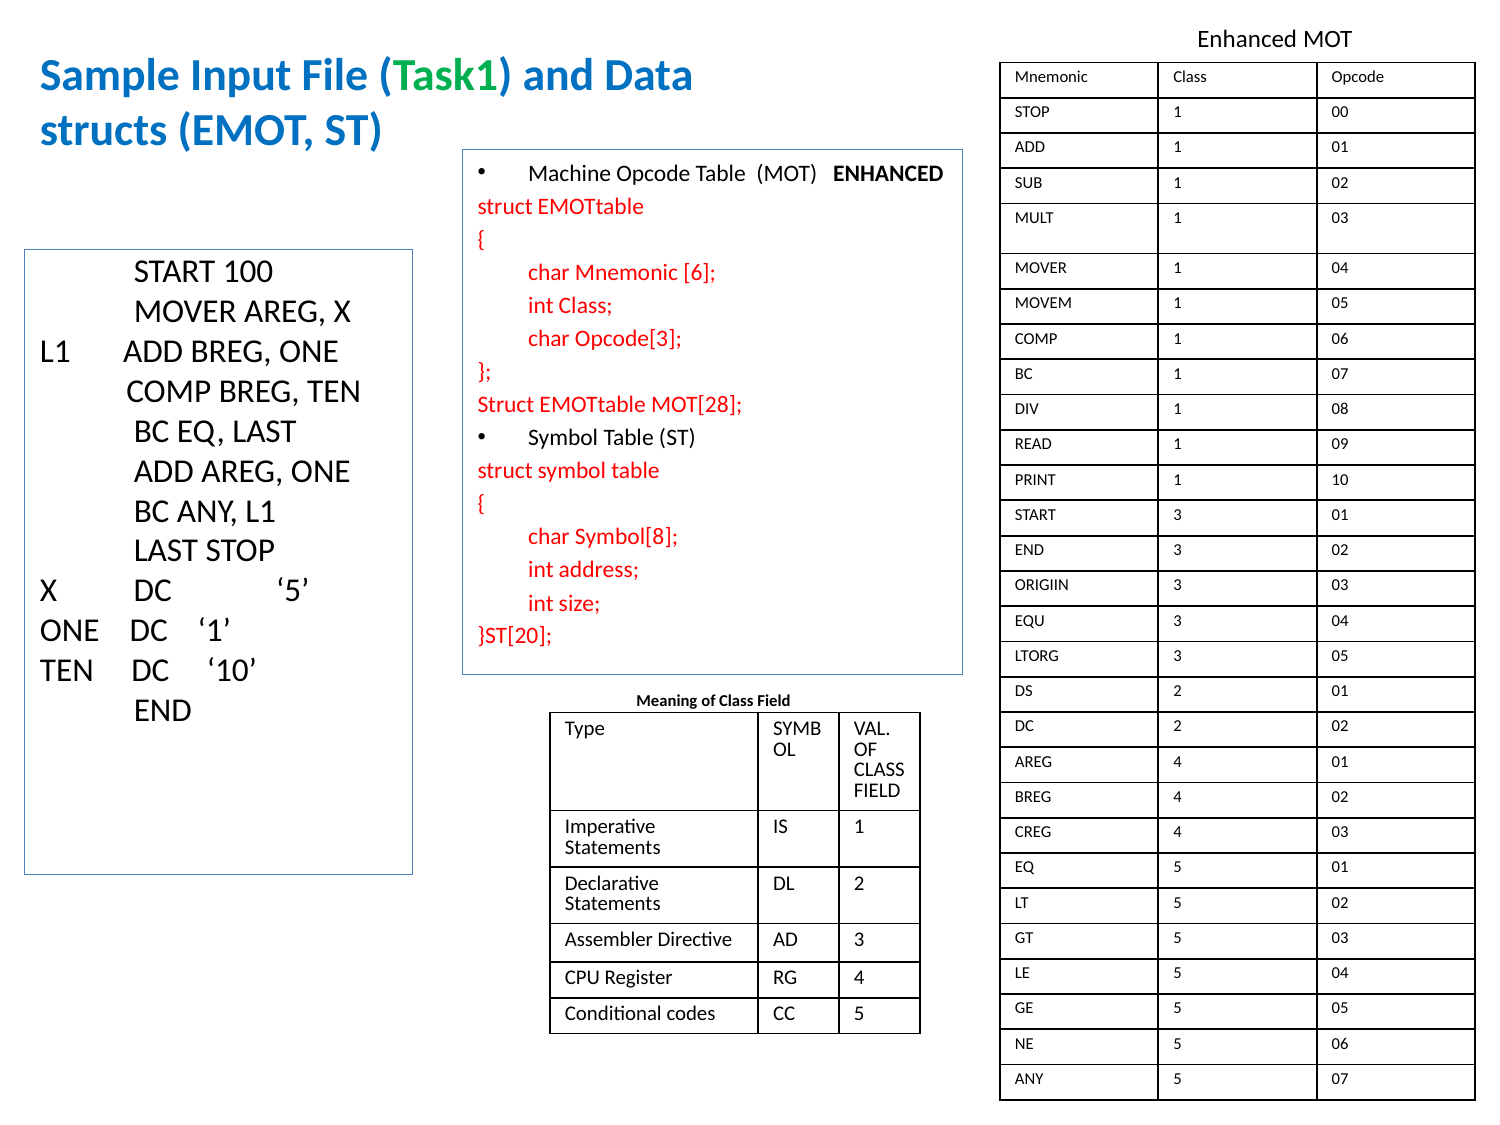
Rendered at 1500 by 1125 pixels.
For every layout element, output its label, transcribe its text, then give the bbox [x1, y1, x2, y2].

text_box Enhanced MOT [1100, 12, 1450, 62]
table_cell DC [1001, 713, 1157, 746]
table_cell 2 [1159, 678, 1316, 711]
table_cell 02 [1318, 889, 1474, 923]
table_cell 4 [1159, 783, 1316, 817]
table_cell 3 [840, 924, 919, 961]
table_cell 5 [1159, 960, 1316, 993]
table_cell CC [759, 999, 838, 1033]
list START 100 MOVER AREG, X L1 ADD BREG, ONE COMP BREG, TEN BC EQ, LAST ADD AREG, ONE BC ANY, L1 LAST STOP X DC ‘5’ ONE DC ‘1’ TEN DC ‘10’ END [24, 249, 413, 875]
table_cell 4 [840, 963, 919, 997]
table_cell NE [1001, 1030, 1157, 1064]
table_cell 01 [1318, 134, 1474, 167]
table_cell LE [1001, 960, 1157, 993]
table_cell 1 [1159, 99, 1316, 132]
table_header VAL. OF CLASS FIELD [840, 713, 919, 810]
table_cell EQU [1001, 607, 1157, 641]
table_cell ORIGIIN [1001, 572, 1157, 605]
table_cell 01 [1318, 748, 1474, 782]
table_cell 1 [1159, 204, 1316, 253]
table_header SYMBOL [759, 713, 838, 810]
table_cell 04 [1318, 254, 1474, 288]
table_cell END [1001, 537, 1157, 570]
table_header Class [1159, 63, 1316, 97]
table_cell GT [1001, 924, 1157, 958]
table_cell 4 [1159, 819, 1316, 852]
text_box Machine Opcode Table (MOT) ENHANCED struct EMOTtable { char Mnemonic [6]; int Class; char Opcode[3]; }; Struct EMOTtable MOT[28]; Symbol Table (ST) struct symbol table { char Symbol[8]; int address; int size; }ST[20]; [462, 149, 963, 675]
table_cell 1 [1159, 134, 1316, 167]
table_cell MULT [1001, 204, 1157, 253]
table_cell 01 [1318, 501, 1474, 535]
table_cell 02 [1318, 537, 1474, 570]
table_cell 5 [1159, 924, 1316, 958]
table_cell 1 [1159, 395, 1316, 429]
table_cell 2 [1159, 713, 1316, 746]
table_cell 5 [840, 999, 919, 1033]
table_cell 03 [1318, 572, 1474, 605]
table_cell Imperative Statements [551, 811, 757, 866]
table_cell 5 [1159, 995, 1316, 1028]
table_cell AD [759, 924, 838, 961]
table_cell 03 [1318, 819, 1474, 852]
table_cell 00 [1318, 99, 1474, 132]
table_header Opcode [1318, 63, 1474, 97]
table_cell 3 [1159, 642, 1316, 676]
table_cell 5 [1159, 1030, 1316, 1064]
table_cell 1 [1159, 360, 1316, 394]
table_cell 1 [1159, 169, 1316, 203]
table_cell 03 [1318, 924, 1474, 958]
table_cell EQ [1001, 854, 1157, 887]
table_cell 05 [1318, 642, 1474, 676]
table_header Type [551, 713, 757, 810]
table_cell 05 [1318, 290, 1474, 323]
table_cell 02 [1318, 713, 1474, 746]
table_cell 3 [1159, 607, 1316, 641]
table_cell 2 [840, 868, 919, 923]
table_cell 4 [1159, 748, 1316, 782]
table_cell 06 [1318, 325, 1474, 358]
table_cell 03 [1318, 204, 1474, 253]
title Sample Input File (Task1) and Data structs (EMOT, ST) [24, 12, 775, 188]
table_cell GE [1001, 995, 1157, 1028]
table_cell 04 [1318, 960, 1474, 993]
table_cell SUB [1001, 169, 1157, 203]
table_cell 07 [1318, 360, 1474, 394]
table_cell ANY [1001, 1065, 1157, 1099]
table_cell DS [1001, 678, 1157, 711]
table_cell 5 [1159, 1065, 1316, 1099]
table_cell 5 [1159, 889, 1316, 923]
table_cell READ [1001, 431, 1157, 464]
table_cell 01 [1318, 854, 1474, 887]
table_cell CPU Register [551, 963, 757, 997]
table_cell 02 [1318, 169, 1474, 203]
table_cell 06 [1318, 1030, 1474, 1064]
table_cell 1 [1159, 254, 1316, 288]
table_cell CREG [1001, 819, 1157, 852]
table_cell LTORG [1001, 642, 1157, 676]
table_cell PRINT [1001, 466, 1157, 499]
table_cell DIV [1001, 395, 1157, 429]
table_cell 05 [1318, 995, 1474, 1028]
table_cell 3 [1159, 501, 1316, 535]
table_cell COMP [1001, 325, 1157, 358]
table_cell Assembler Directive [551, 924, 757, 961]
table_cell MOVER [1001, 254, 1157, 288]
table_cell 3 [1159, 572, 1316, 605]
table_cell Conditional codes [551, 999, 757, 1033]
table_cell STOP [1001, 99, 1157, 132]
table_cell ADD [1001, 134, 1157, 167]
table_cell 01 [1318, 678, 1474, 711]
table_cell START [1001, 501, 1157, 535]
table_cell RG [759, 963, 838, 997]
table_cell MOVEM [1001, 290, 1157, 323]
table_cell 04 [1318, 607, 1474, 641]
table_cell AREG [1001, 748, 1157, 782]
table_cell 1 [1159, 431, 1316, 464]
table_cell 02 [1318, 783, 1474, 817]
table_cell BC [1001, 360, 1157, 394]
table_cell 10 [1318, 466, 1474, 499]
table_cell LT [1001, 889, 1157, 923]
table_cell 3 [1159, 537, 1316, 570]
table_cell 1 [1159, 325, 1316, 358]
table_cell 5 [1159, 854, 1316, 887]
table_cell 1 [1159, 290, 1316, 323]
table_cell Declarative Statements [551, 868, 757, 923]
table_header Mnemonic [1001, 63, 1157, 97]
table_cell IS [759, 811, 838, 866]
text_box Meaning of Class Field [582, 687, 845, 713]
table_cell 09 [1318, 431, 1474, 464]
table_cell DL [759, 868, 838, 923]
table_cell BREG [1001, 783, 1157, 817]
table_cell 08 [1318, 395, 1474, 429]
table_cell 07 [1318, 1065, 1474, 1099]
table_cell 1 [840, 811, 919, 866]
table_cell 1 [1159, 466, 1316, 499]
